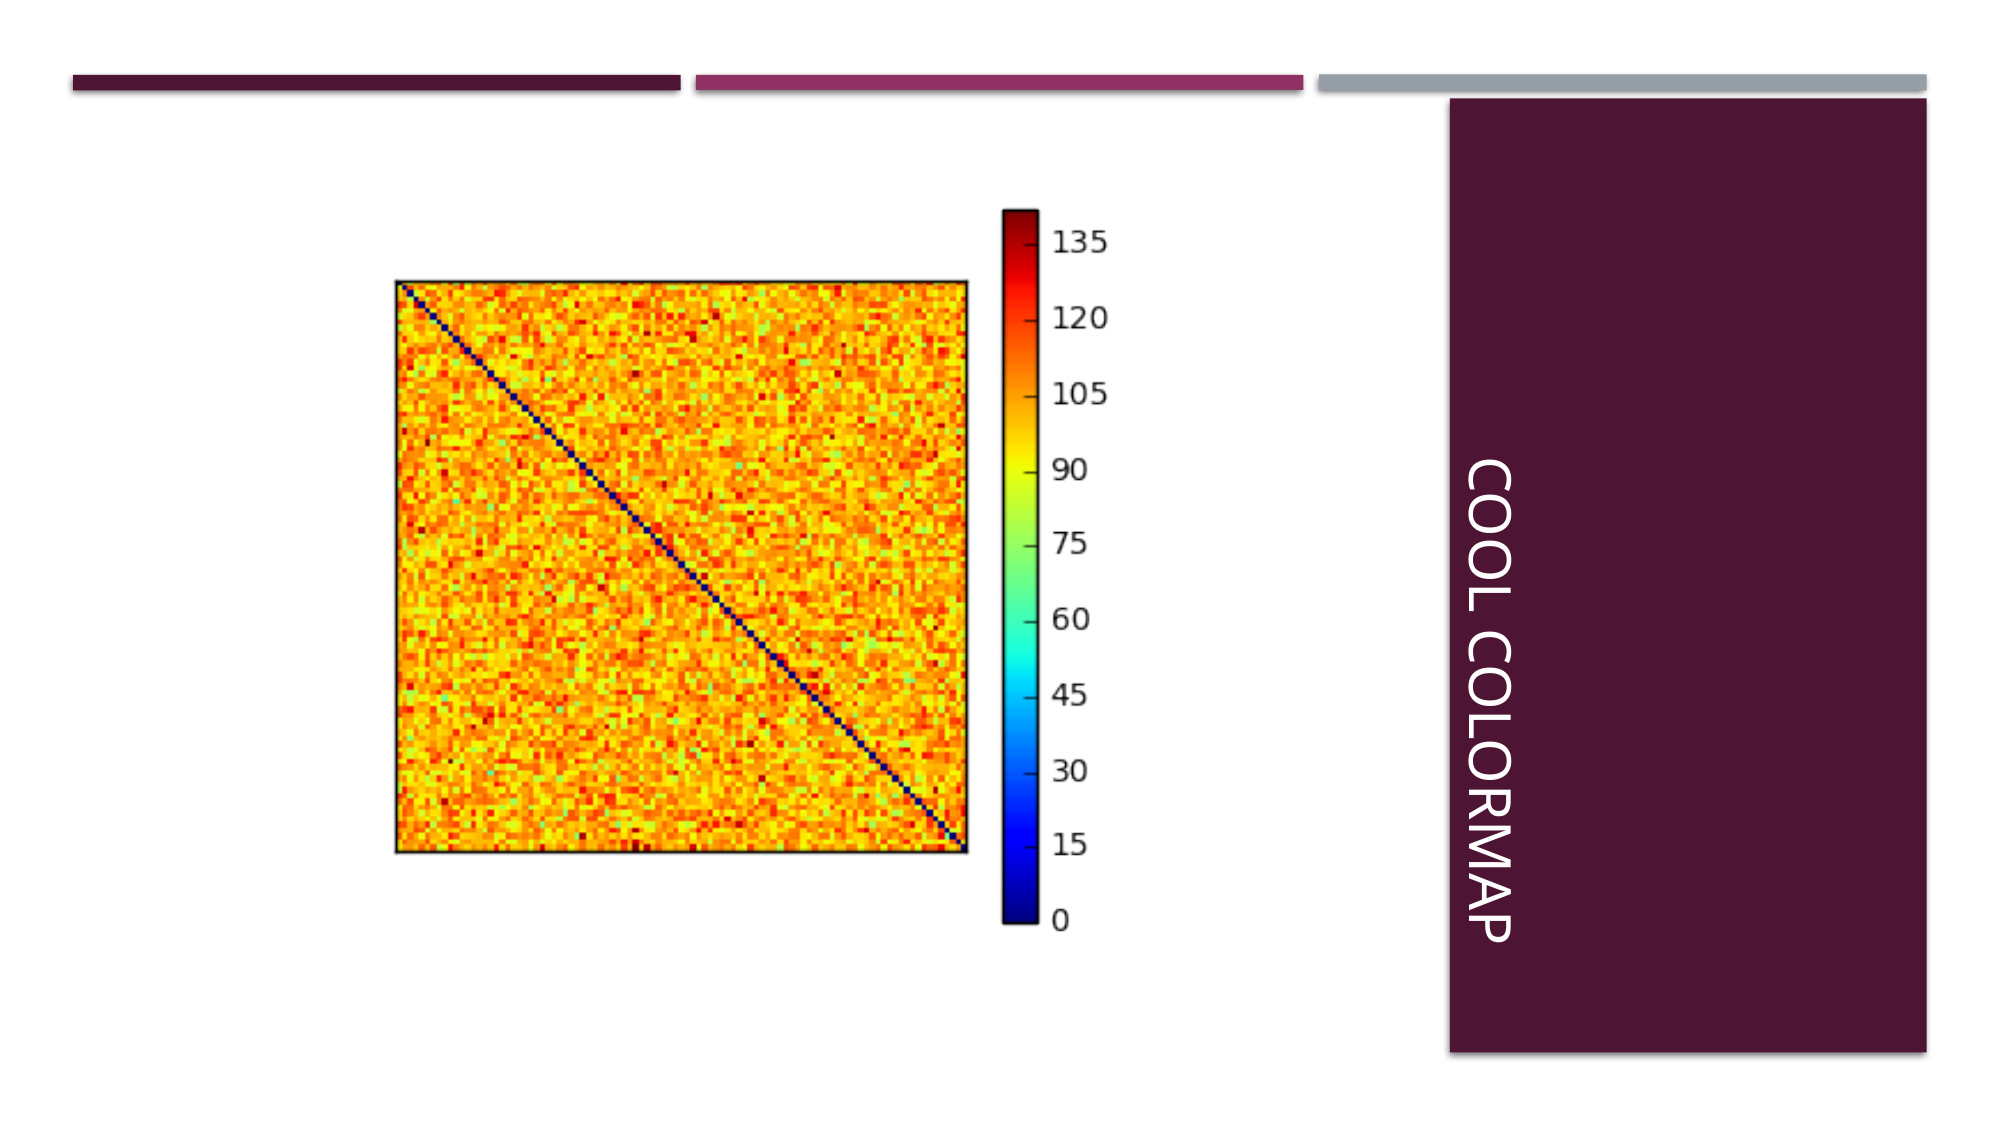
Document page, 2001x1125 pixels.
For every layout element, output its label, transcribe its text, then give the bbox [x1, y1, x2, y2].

title Cool colormap [1449, 110, 1779, 962]
picture [373, 186, 1135, 962]
